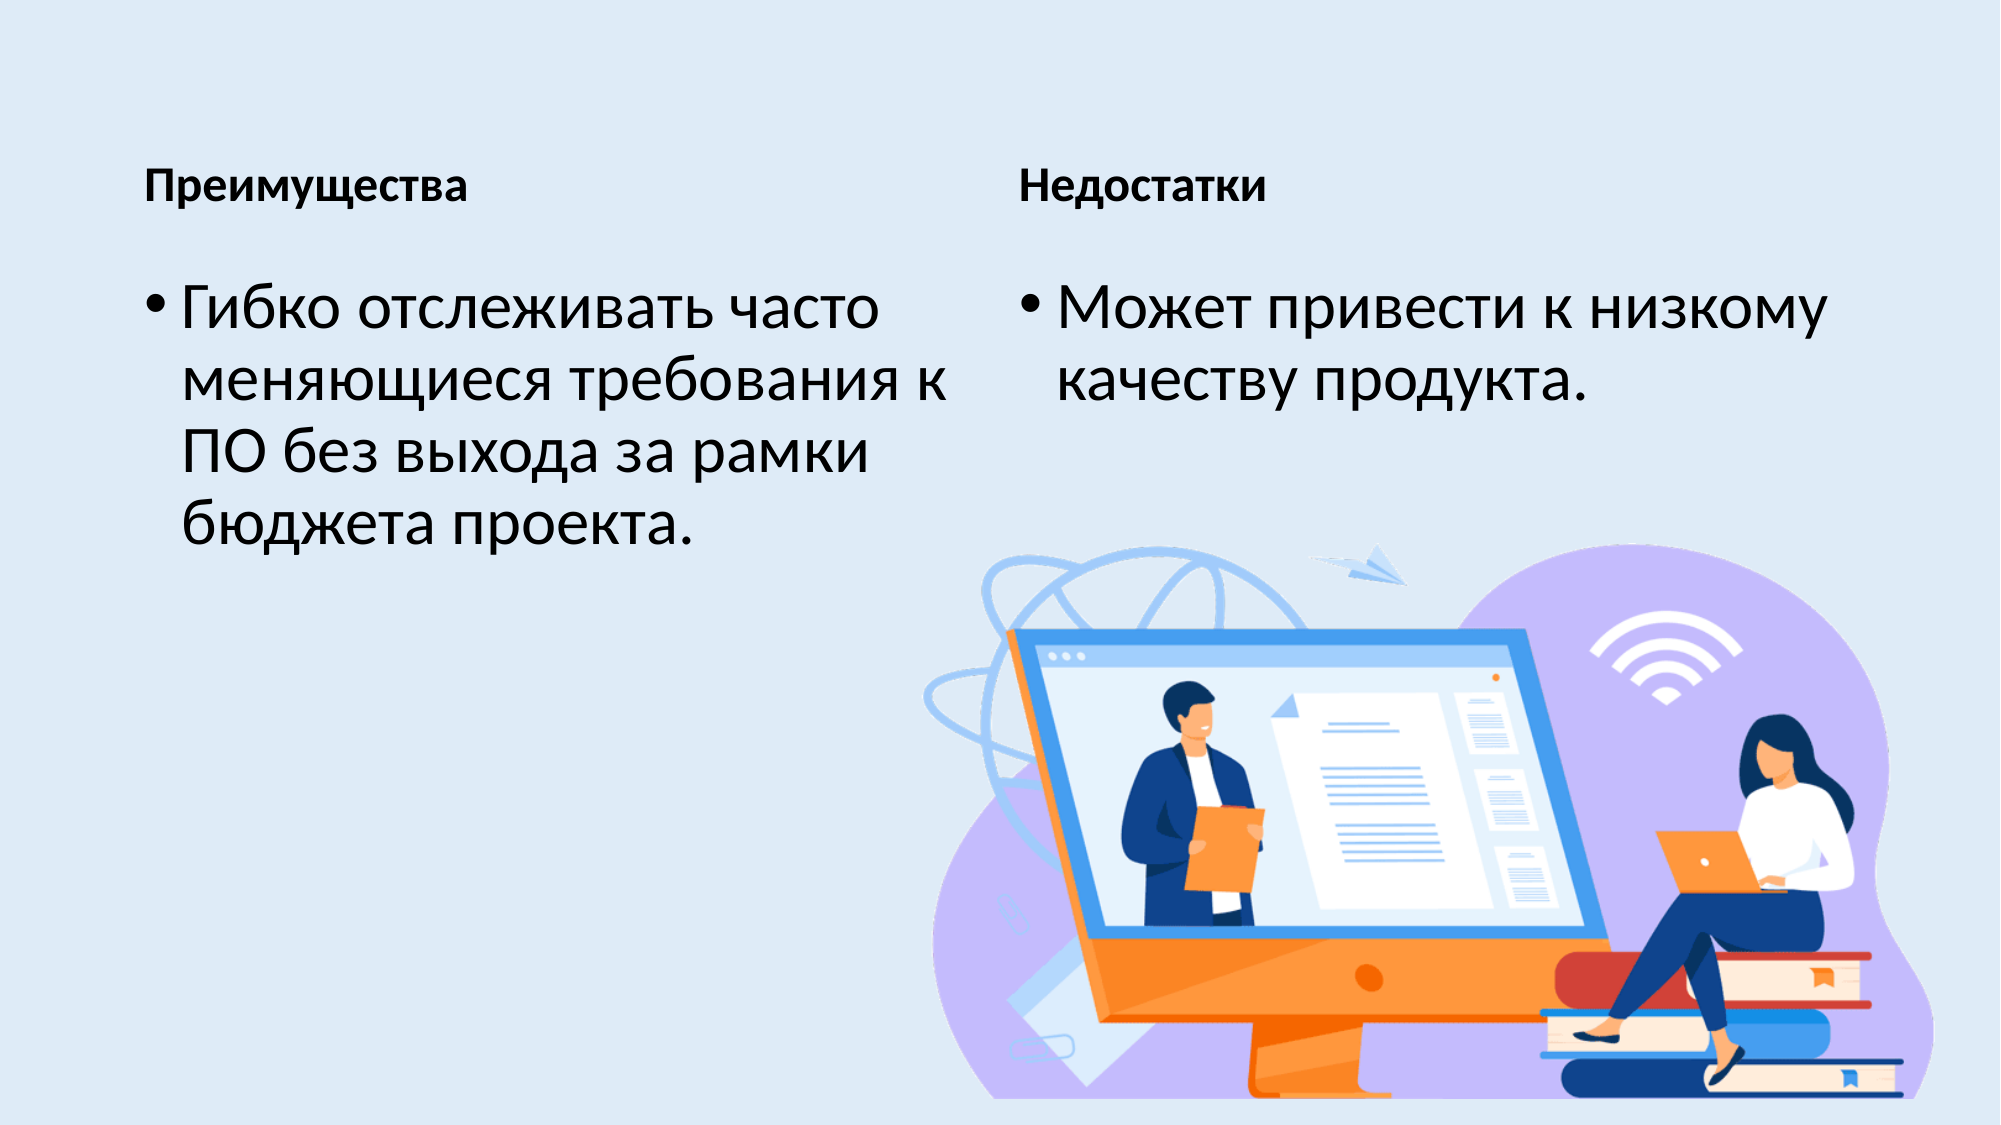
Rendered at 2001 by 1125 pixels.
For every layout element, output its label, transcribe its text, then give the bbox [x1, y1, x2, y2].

list Может привести к низкому качеству продукта. [1003, 263, 1855, 543]
list Преимущества [129, 85, 976, 221]
picture [891, 543, 1967, 1099]
list Гибко отслеживать часто меняющиеся требования к ПО без выхода за рамки бюджета проекта. [129, 263, 976, 868]
list Недостатки [1003, 85, 1855, 221]
